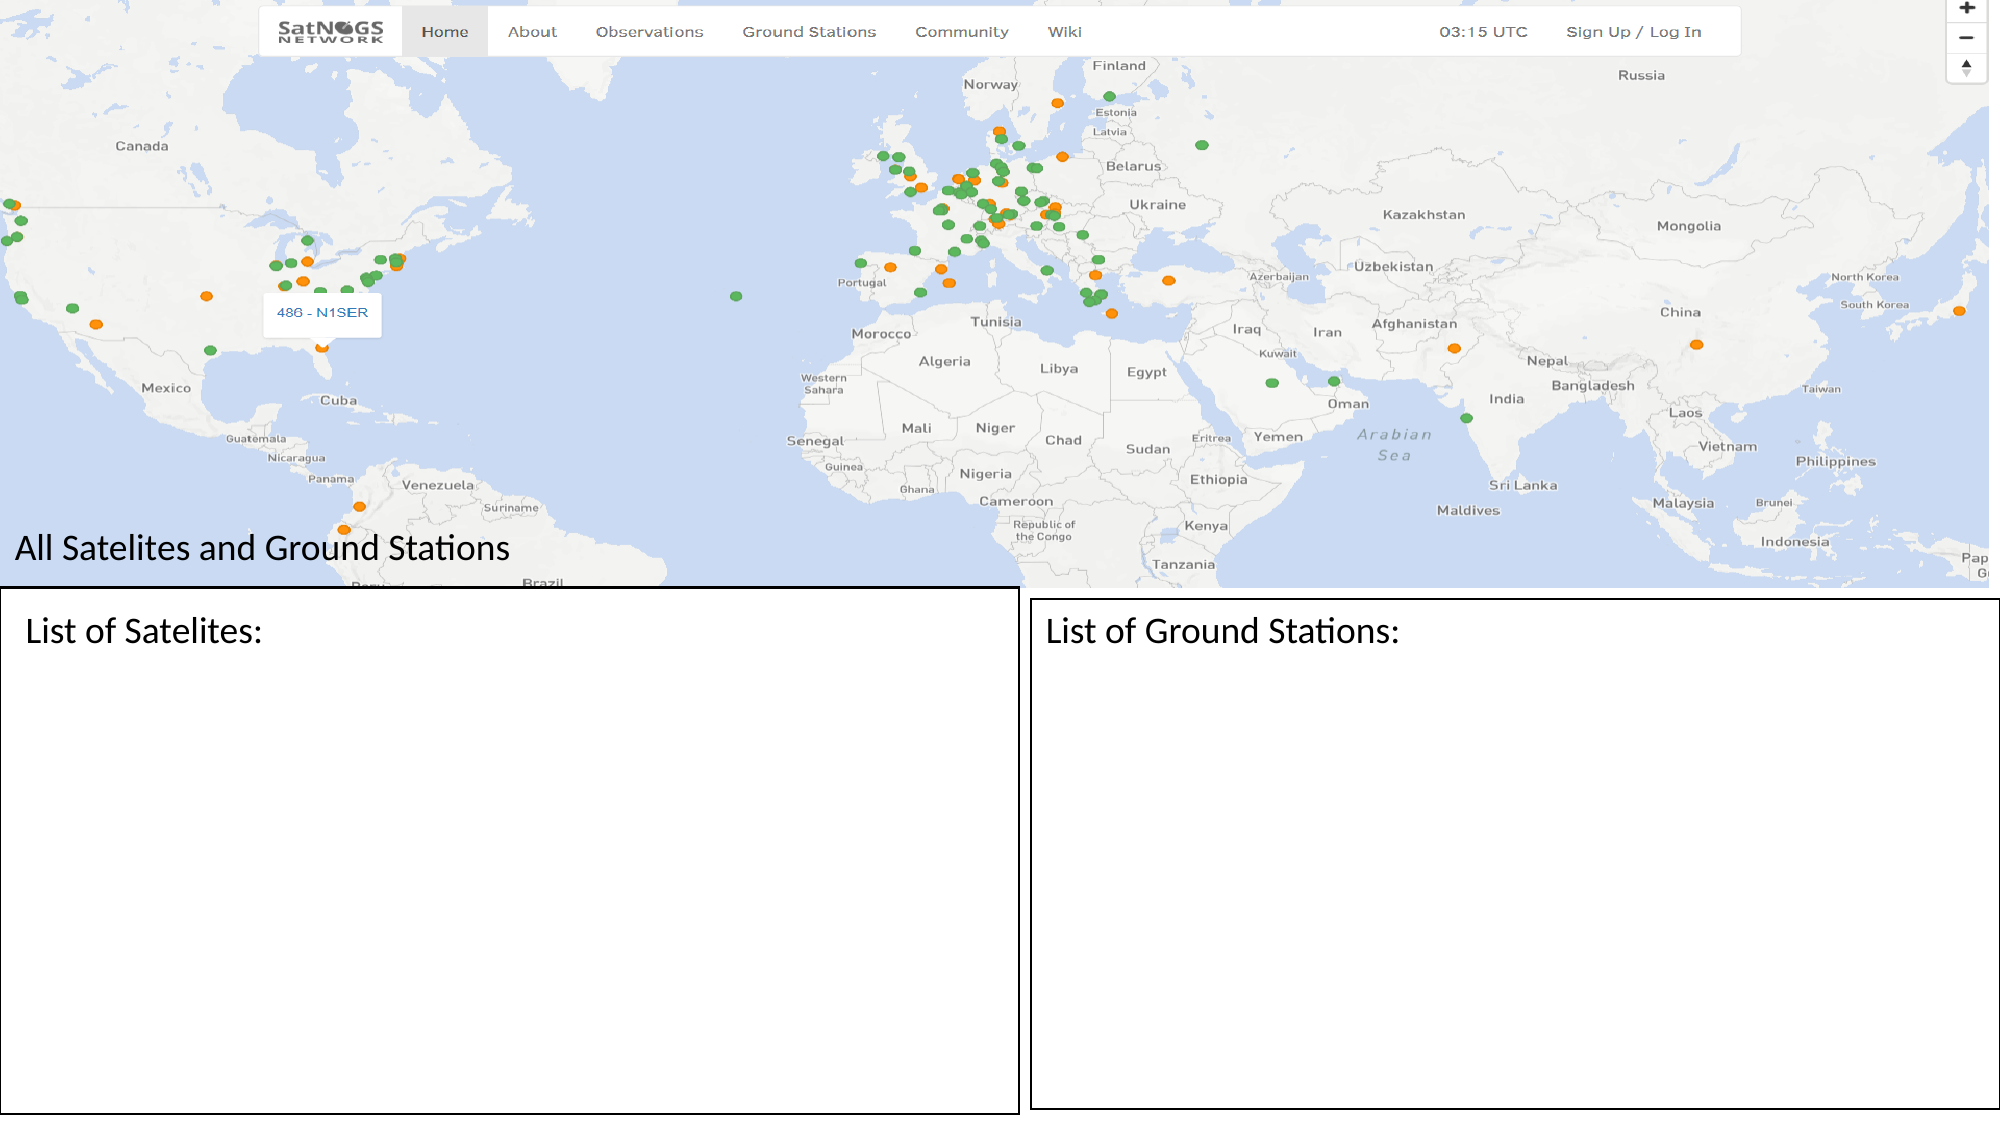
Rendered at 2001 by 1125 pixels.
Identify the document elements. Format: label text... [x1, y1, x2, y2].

text_box List of Ground Stations: [1030, 598, 2000, 1110]
text_box List of Satelites: [10, 598, 908, 704]
text_box [0, 588, 1020, 1115]
picture [0, 0, 1990, 588]
